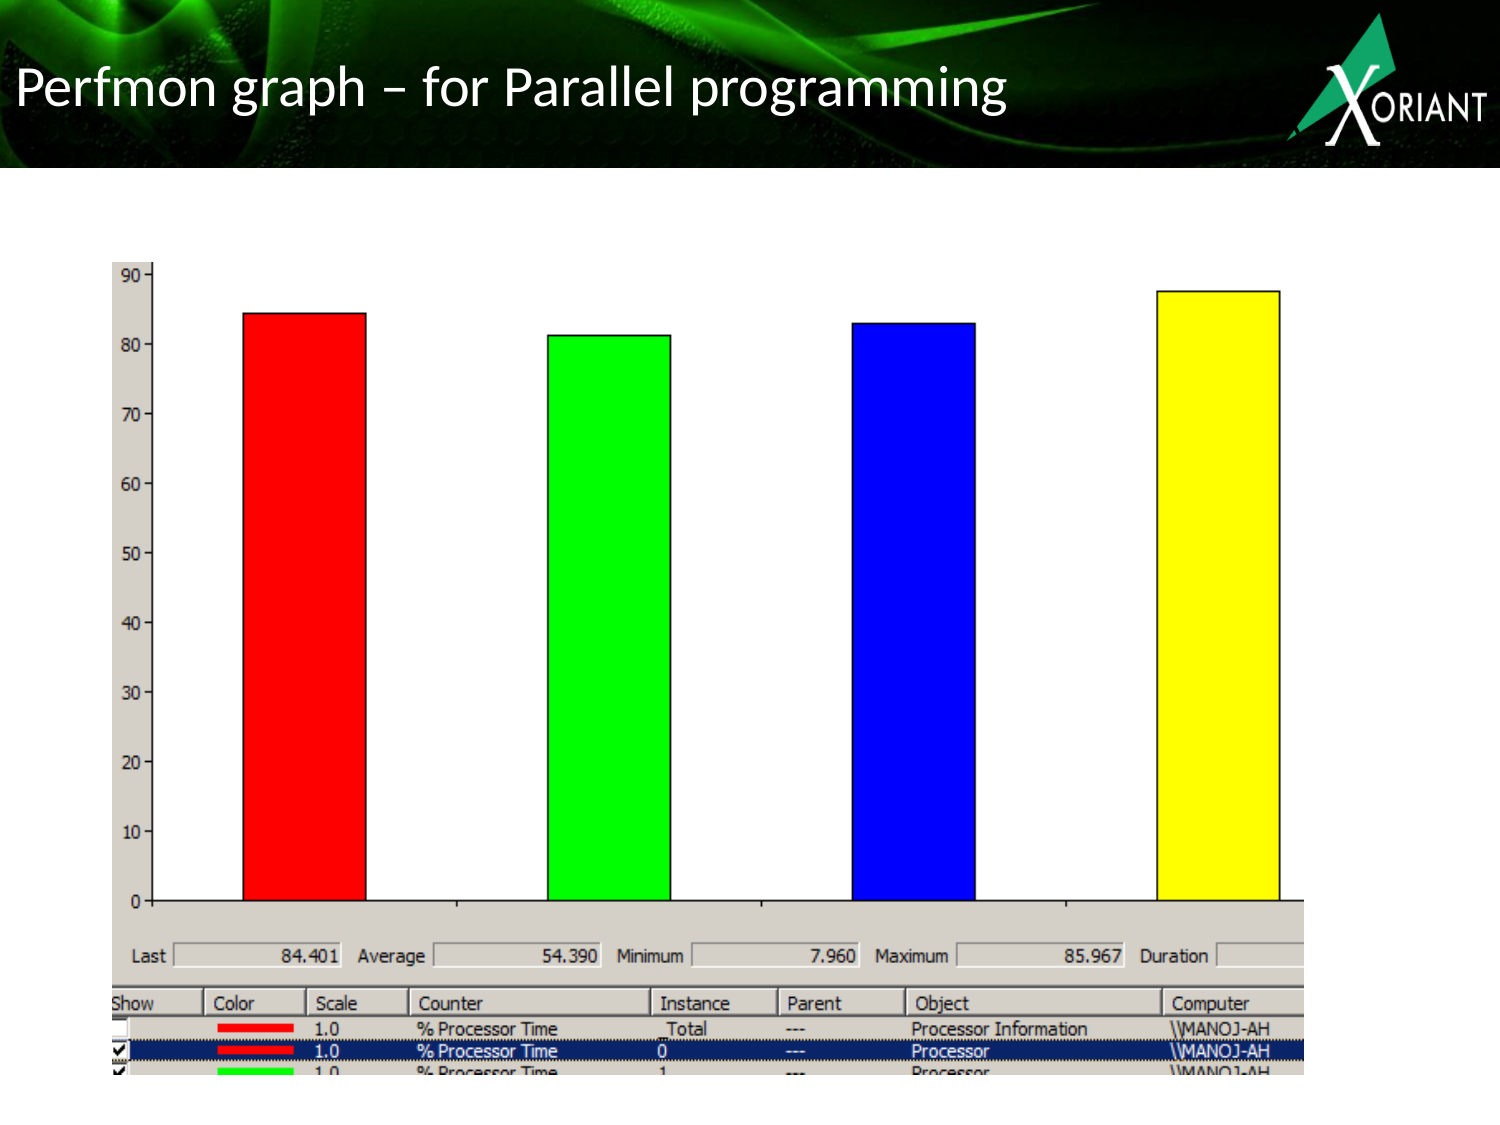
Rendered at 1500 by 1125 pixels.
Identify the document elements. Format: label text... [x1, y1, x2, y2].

picture [1270, 0, 1499, 168]
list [112, 262, 1304, 1076]
title Perfmon graph – for Parallel programming [0, 0, 1270, 168]
